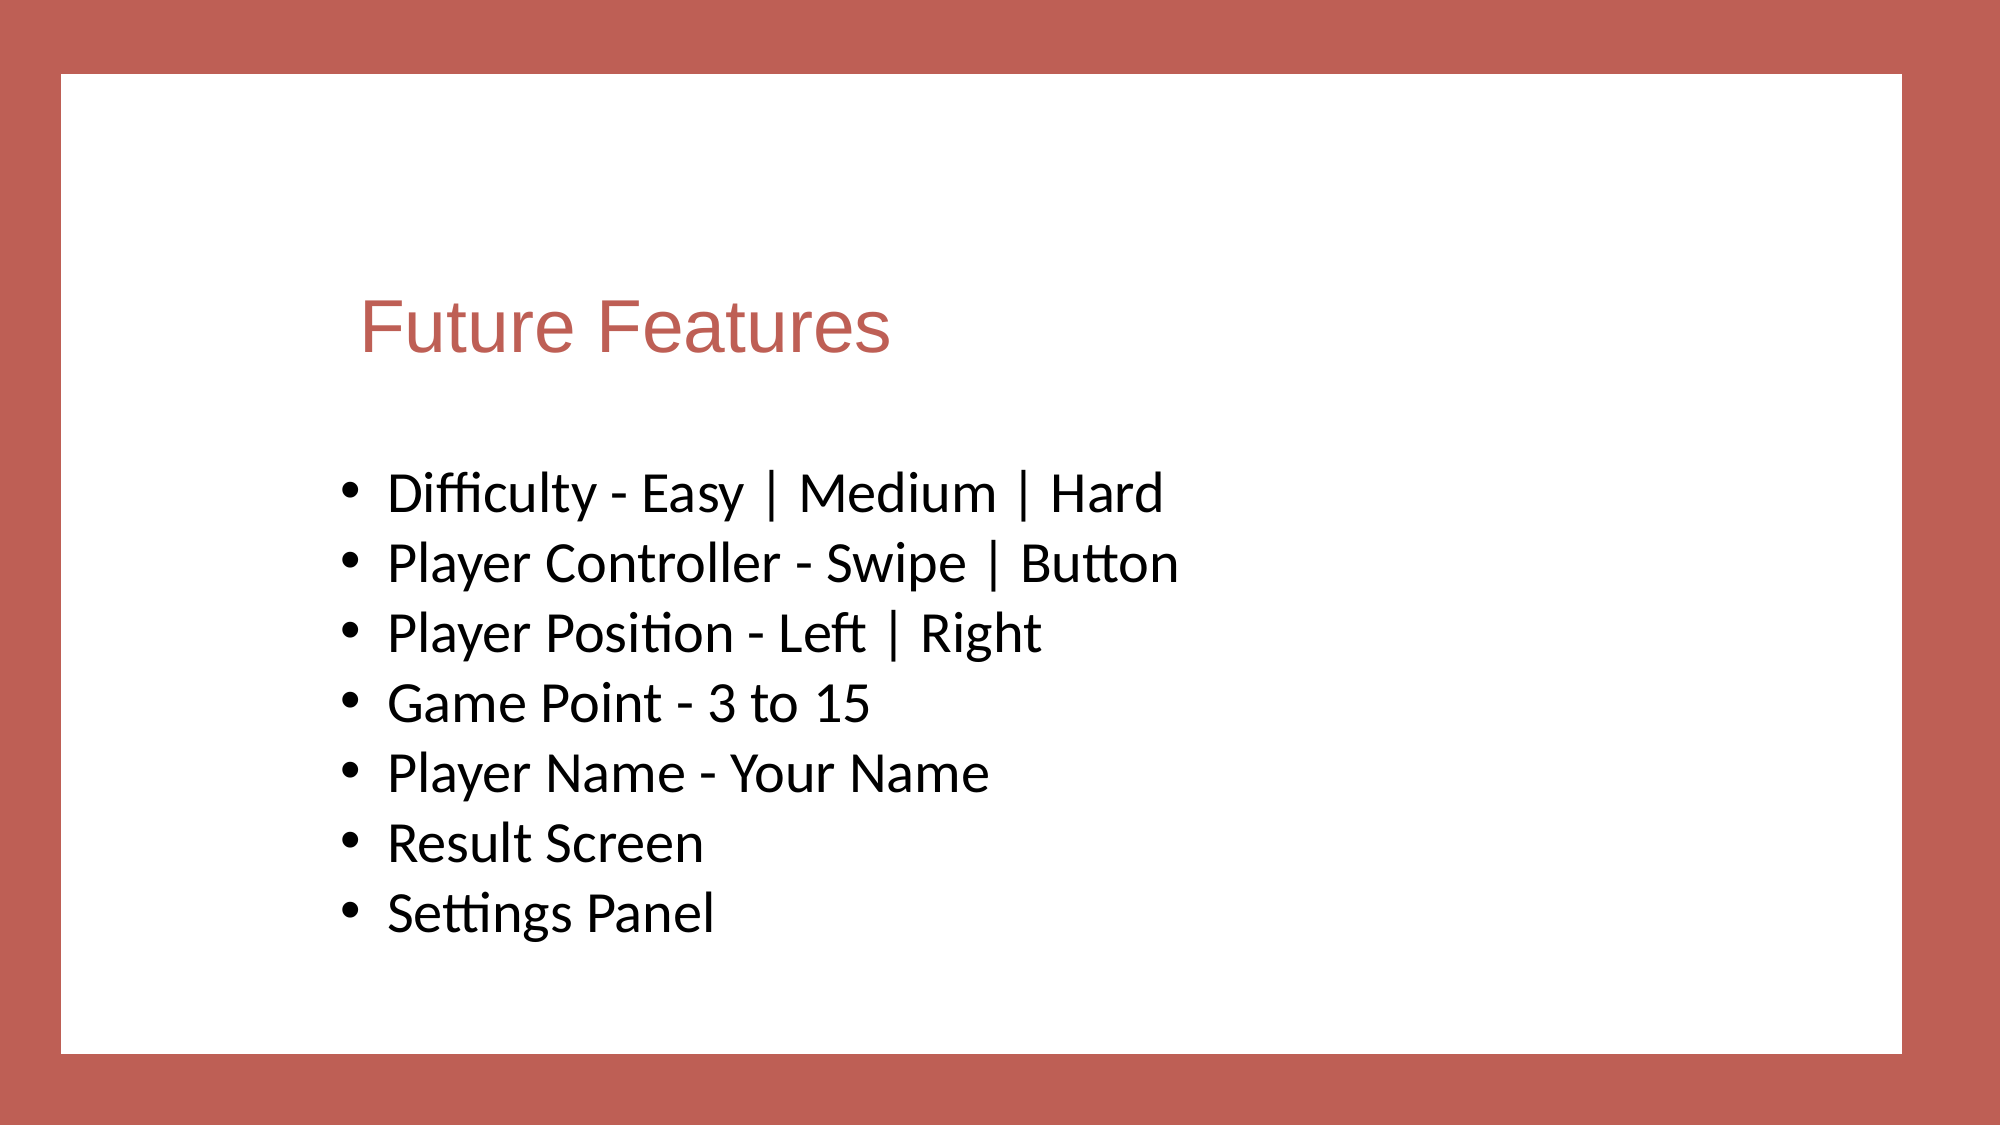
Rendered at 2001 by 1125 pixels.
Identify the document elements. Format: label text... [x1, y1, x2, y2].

text_box [61, 74, 1902, 1054]
text_box Future Features [344, 270, 1208, 420]
text_box Difficulty - Easy | Medium | Hard Player Controller - Swipe | Button Player Position - Left | Right Game Point - 3 to 15 Player Name - Your Name Result Screen Settings Panel [325, 446, 1228, 952]
